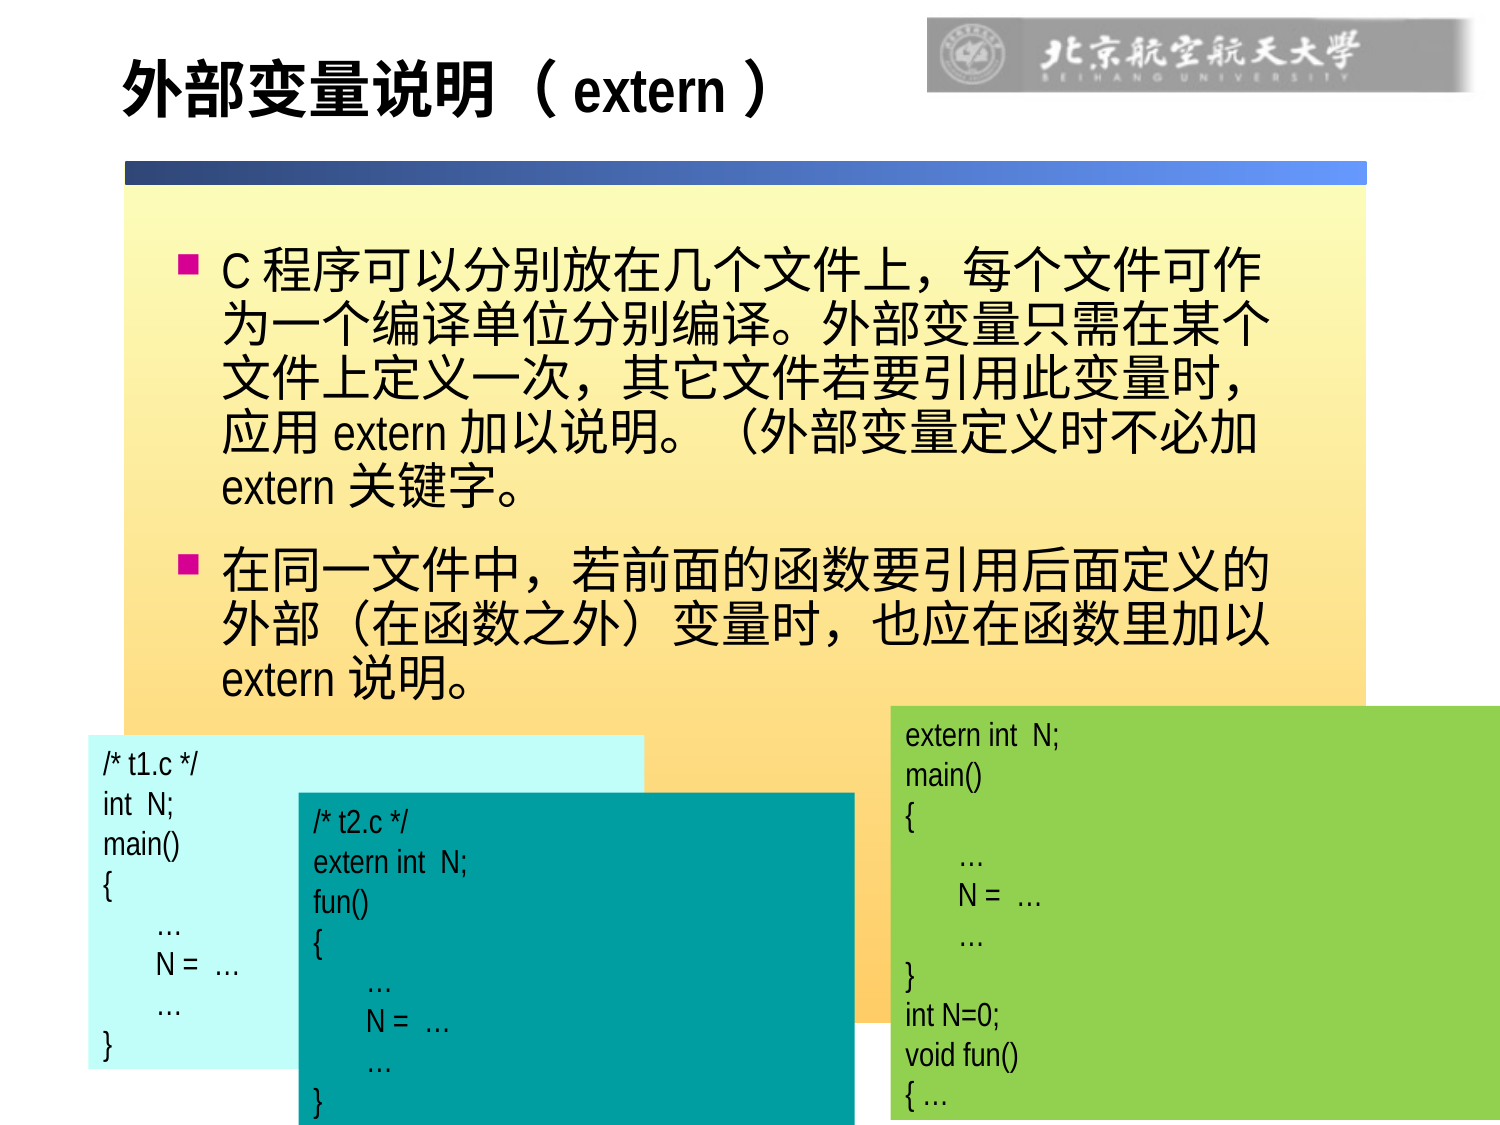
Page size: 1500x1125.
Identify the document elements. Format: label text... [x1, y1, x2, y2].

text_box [88, 734, 855, 1061]
text_box extern int N; main() { … N = … … } int N=0; void fun() { … [890, 705, 1500, 1120]
list C程序可以分别放在几个文件上，每个文件可作为一个编译单位分别编译。外部变量只需在某个文件上定义一次，其它文件若要引用此变量时，应用extern加以说明。（外部变量定义时不必加extern关键字。 在同一文件中，若前面的函数要引用后面定义的外部（在函数之外）变量时，也应在函数里加以extern说明。 [160, 237, 1327, 986]
title 外部变量说明（extern） [105, 25, 1450, 164]
picture [927, 0, 1500, 102]
